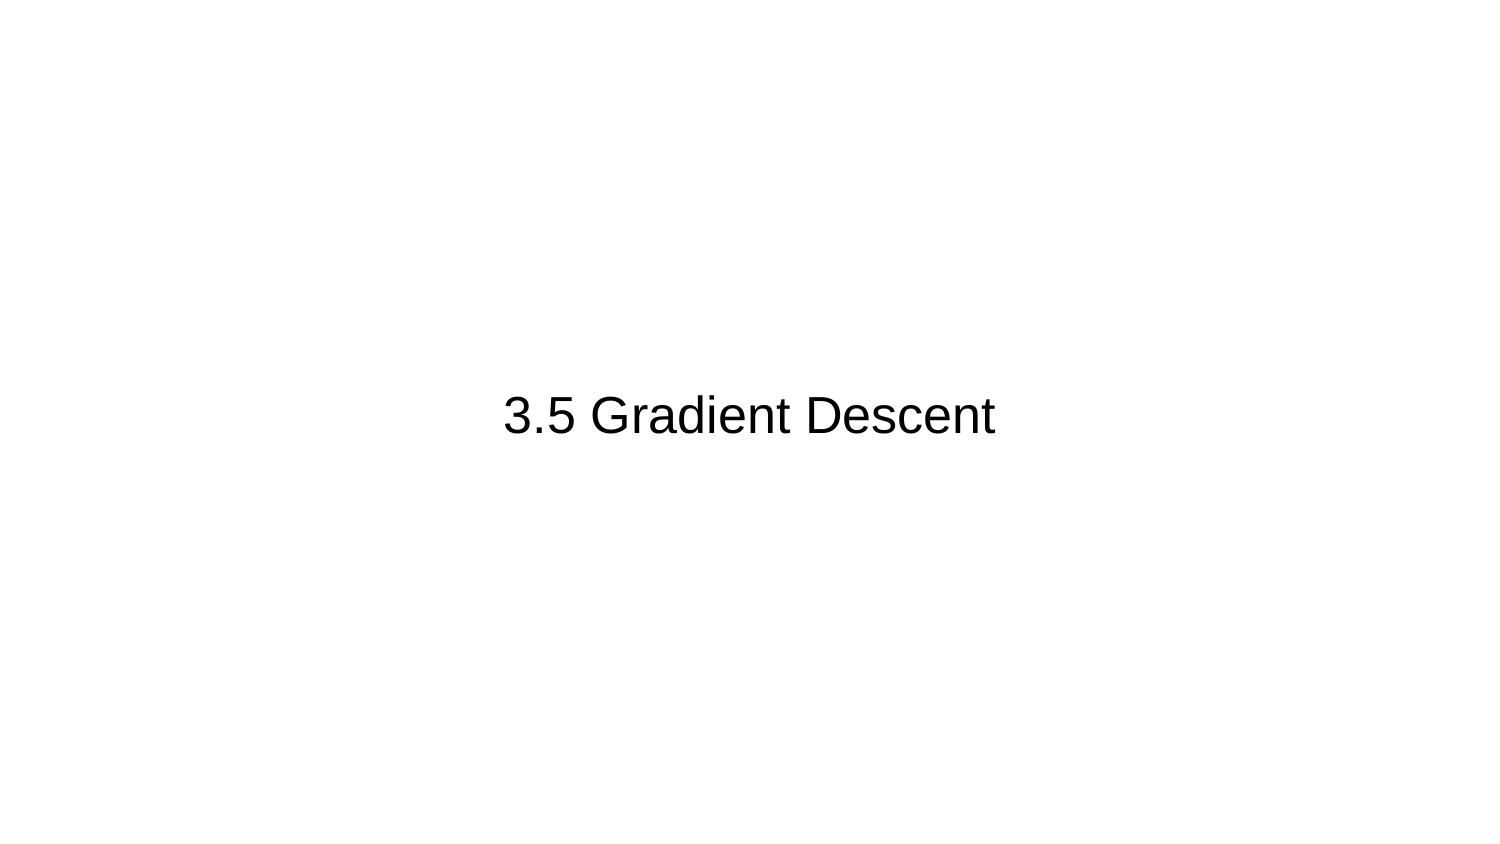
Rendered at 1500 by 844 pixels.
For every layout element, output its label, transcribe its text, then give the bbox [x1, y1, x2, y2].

title 3.5 Gradient Descent [50, 121, 1450, 460]
